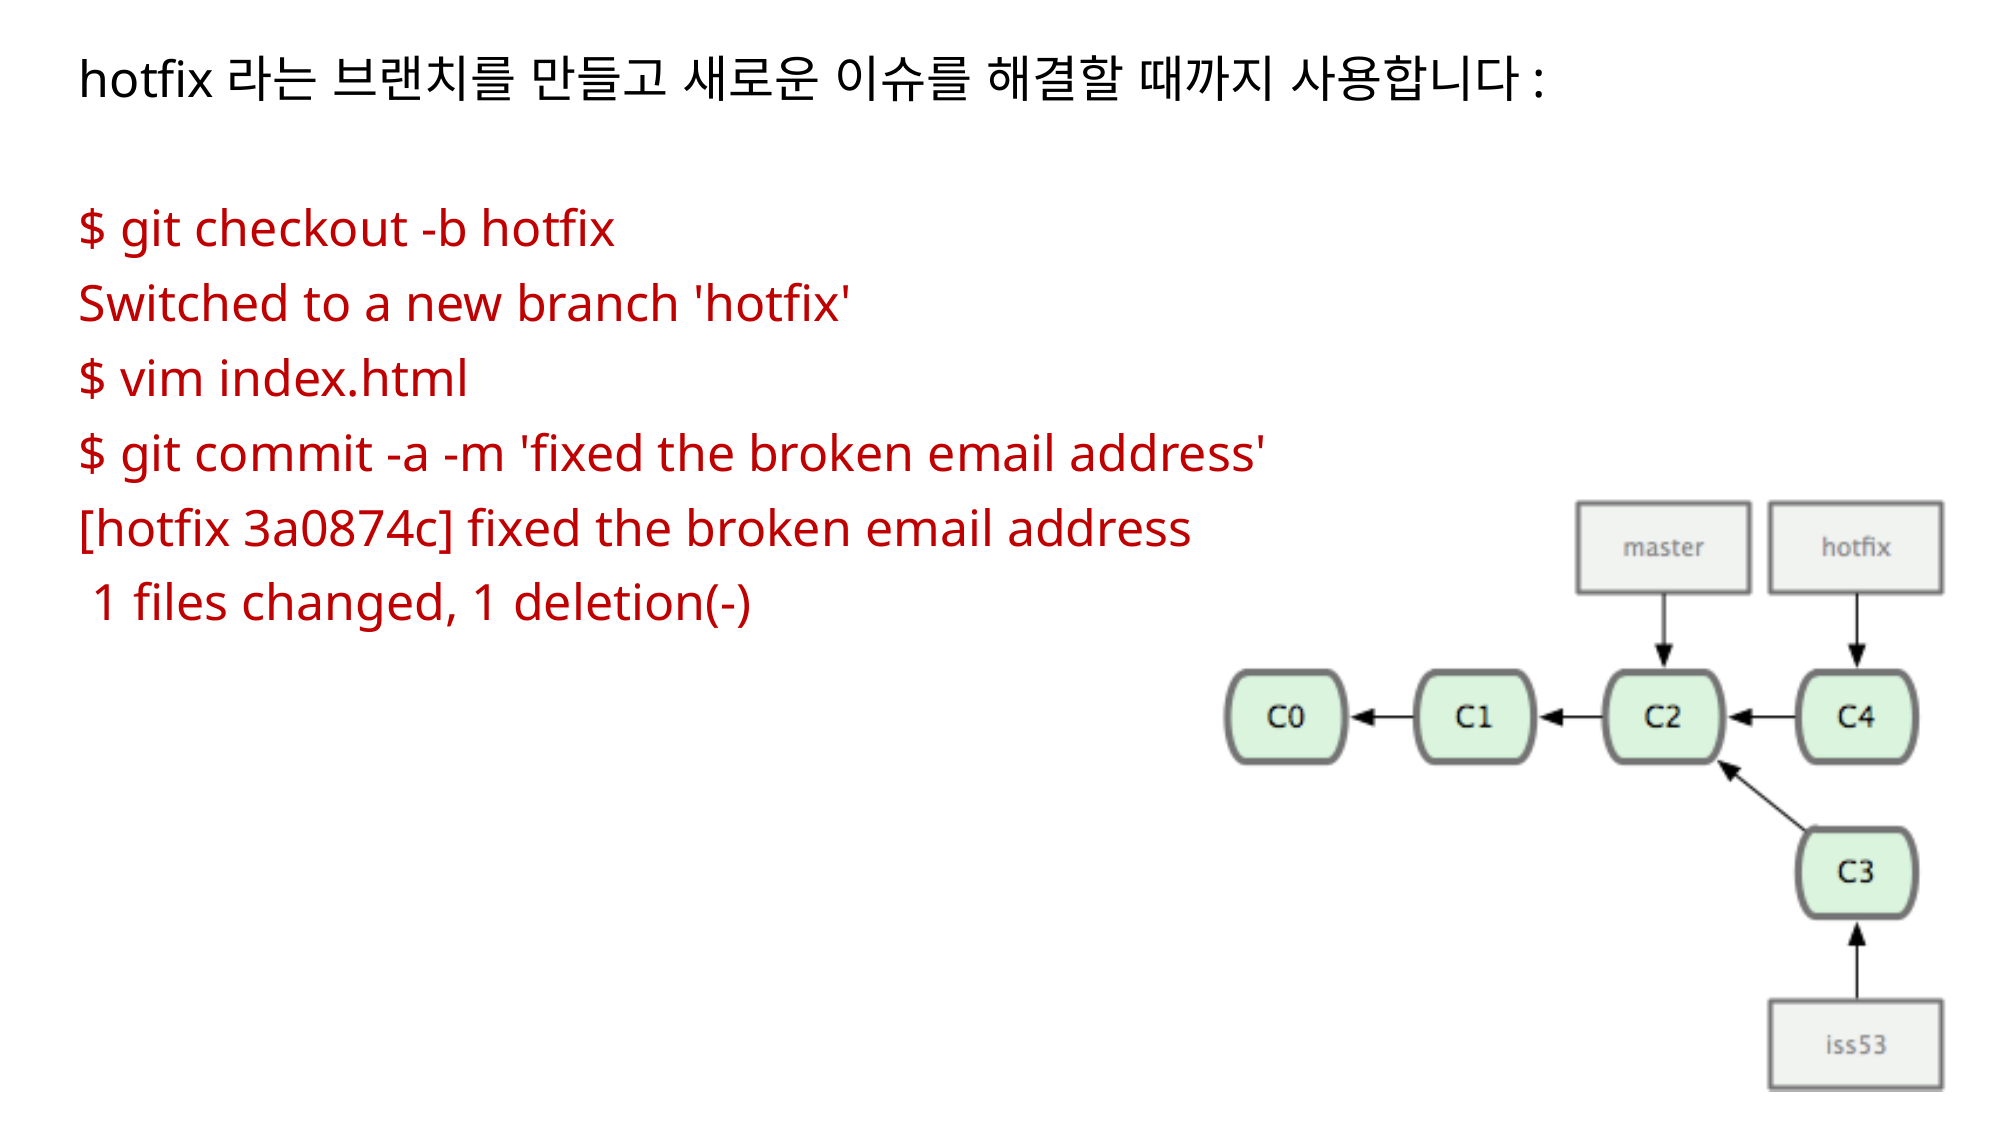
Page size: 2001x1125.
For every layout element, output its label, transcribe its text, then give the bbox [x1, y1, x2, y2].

list hotfix라는 브랜치를 만들고 새로운 이슈를 해결할 때까지 사용합니다: $ git checkout -b hotfix Switched to a new branch 'hotfix' $ vim index.html $ git commit -a -m 'fixed the broken email address' [hotfix 3a0874c] fixed the broken email address 1 files changed, 1 deletion(-) [63, 46, 1789, 761]
picture [1218, 498, 1948, 1092]
